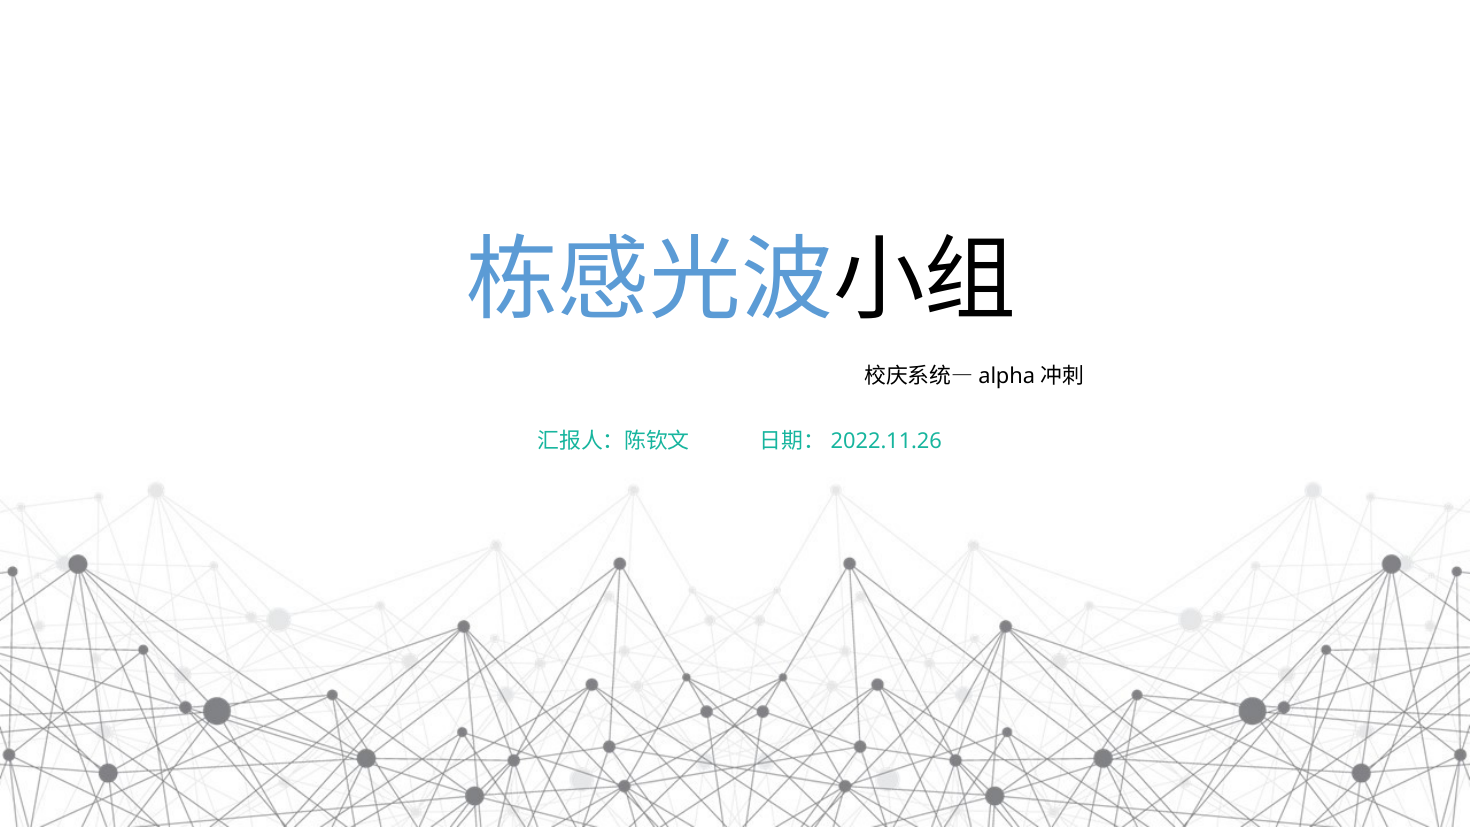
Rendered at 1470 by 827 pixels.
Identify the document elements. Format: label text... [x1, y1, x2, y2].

text_box 栋感光波小组 [451, 212, 1032, 338]
text_box 汇报人：陈钦文 [522, 418, 705, 460]
picture [0, 0, 1470, 827]
text_box 校庆系统—alpha冲刺 [849, 354, 1099, 396]
text_box 日期：2022.11.26 [745, 418, 957, 460]
